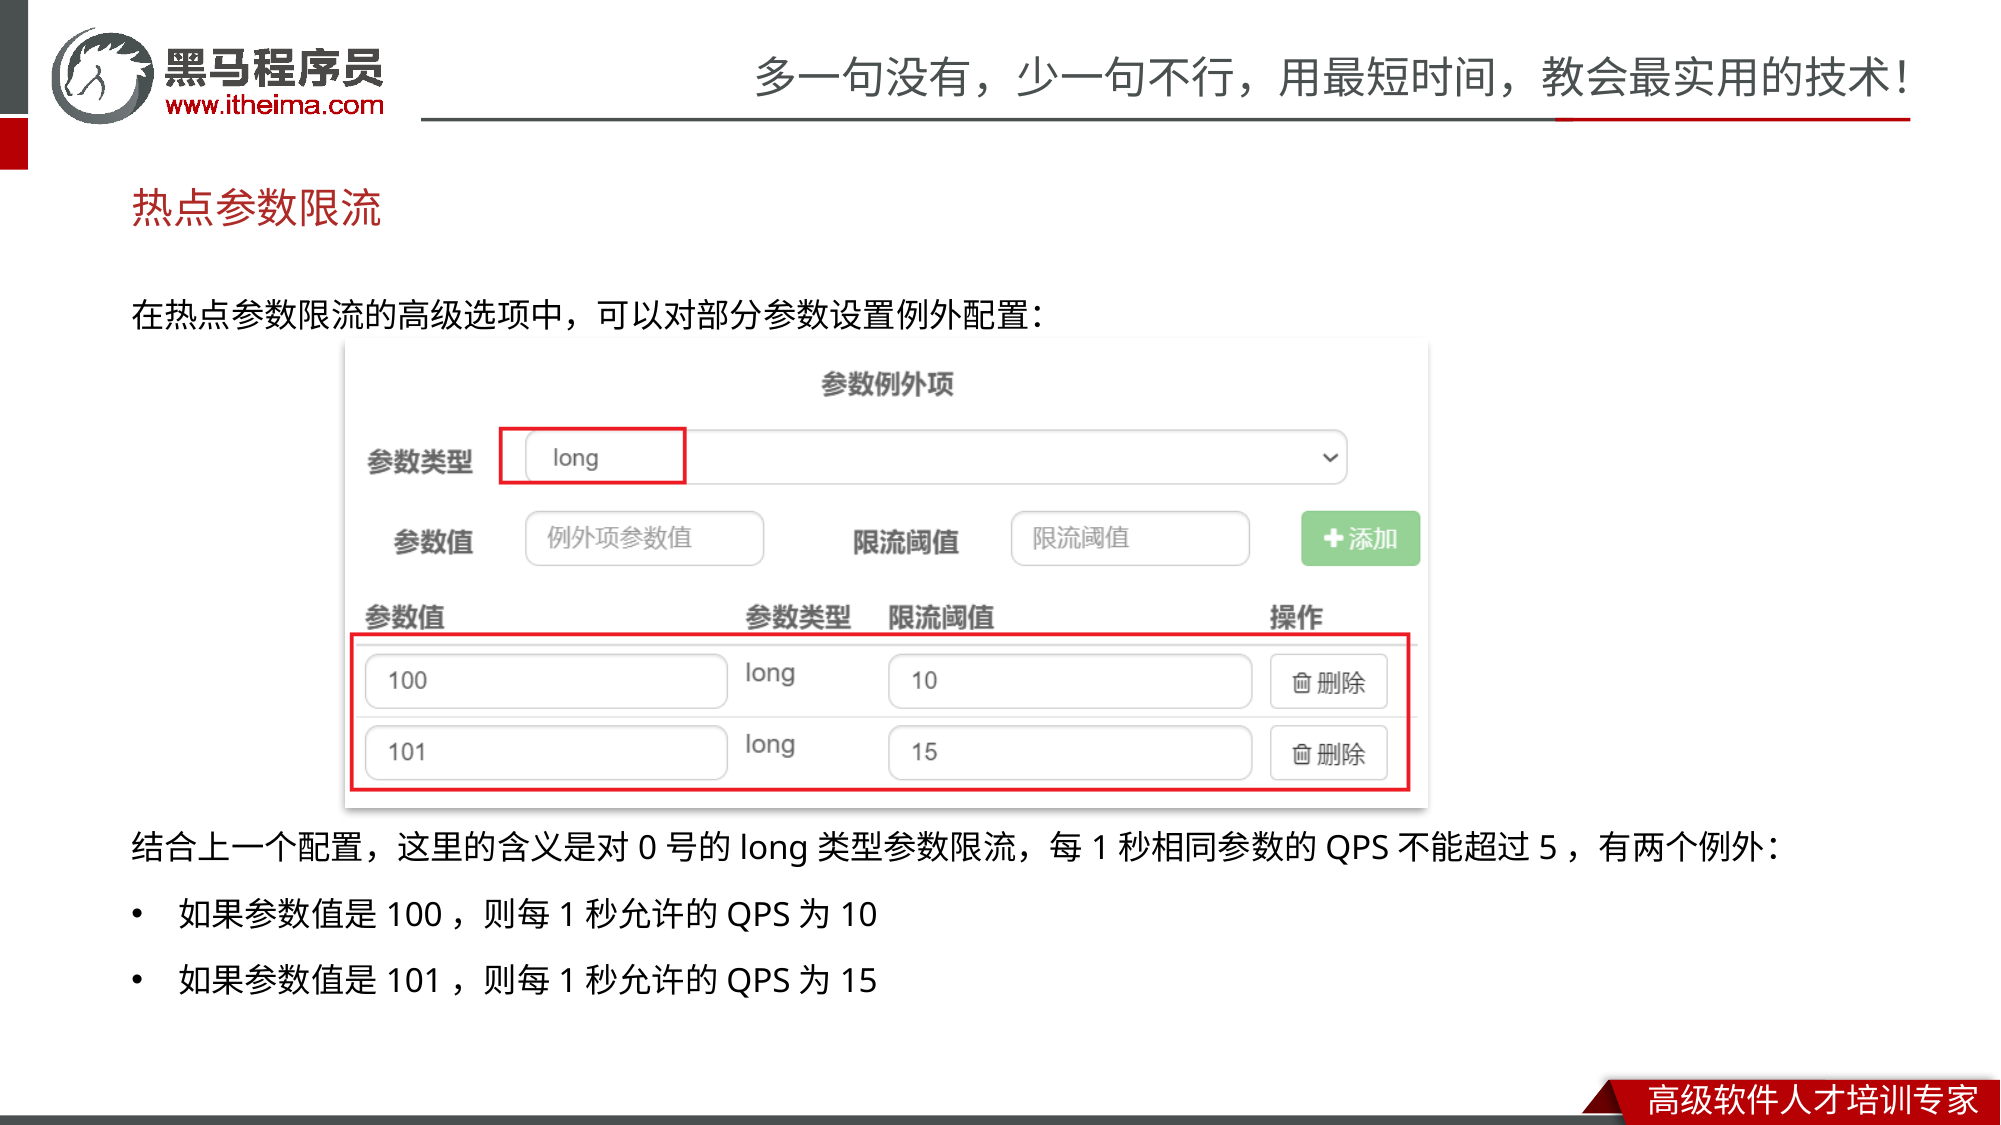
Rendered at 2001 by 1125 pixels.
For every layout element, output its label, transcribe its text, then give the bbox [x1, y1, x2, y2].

picture [345, 338, 1428, 808]
picture [50, 26, 384, 125]
title 热点参数限流 [116, 164, 1872, 250]
list 在热点参数限流的高级选项中，可以对部分参数设置例外配置： 结合上一个配置，这里的含义是对0号的long类型参数限流，每1秒相同参数的QPS不能超过5，有两个例外： 如果参数值是100，则每1秒允许的QPS为10 如果参数值是101，则每1秒允许的QPS为15 [116, 266, 1872, 900]
